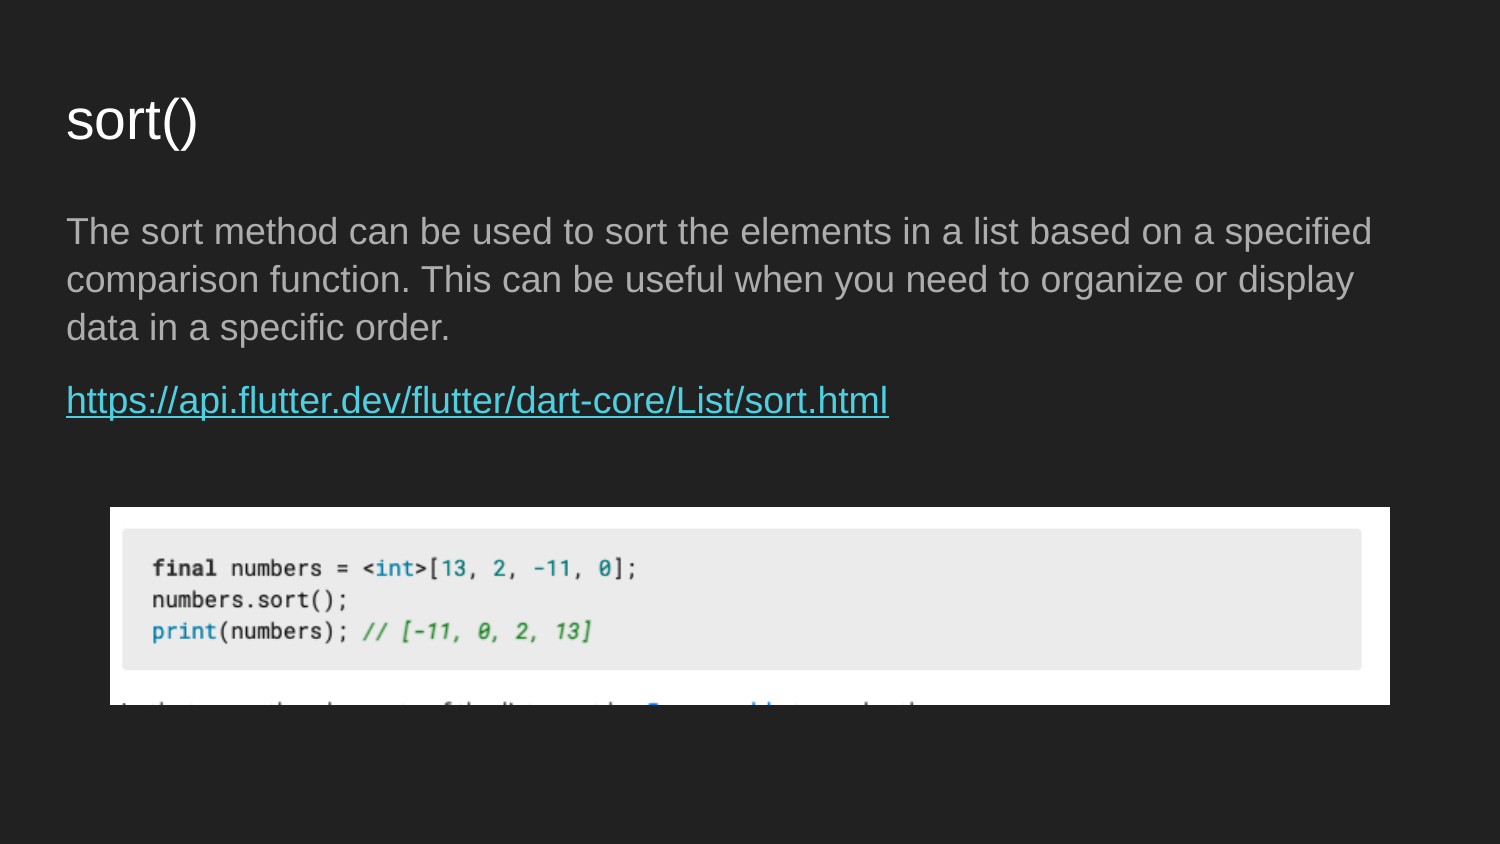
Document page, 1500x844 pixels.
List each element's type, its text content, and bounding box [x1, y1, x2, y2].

title sort() [51, 72, 1449, 167]
list The sort method can be used to sort the elements in a list based on a specified comparison function. This can be useful when you need to organize or display data in a specific order. https://api.flutter.dev/flutter/dart-core/List/sort.html [51, 189, 1449, 750]
picture [109, 507, 1391, 705]
